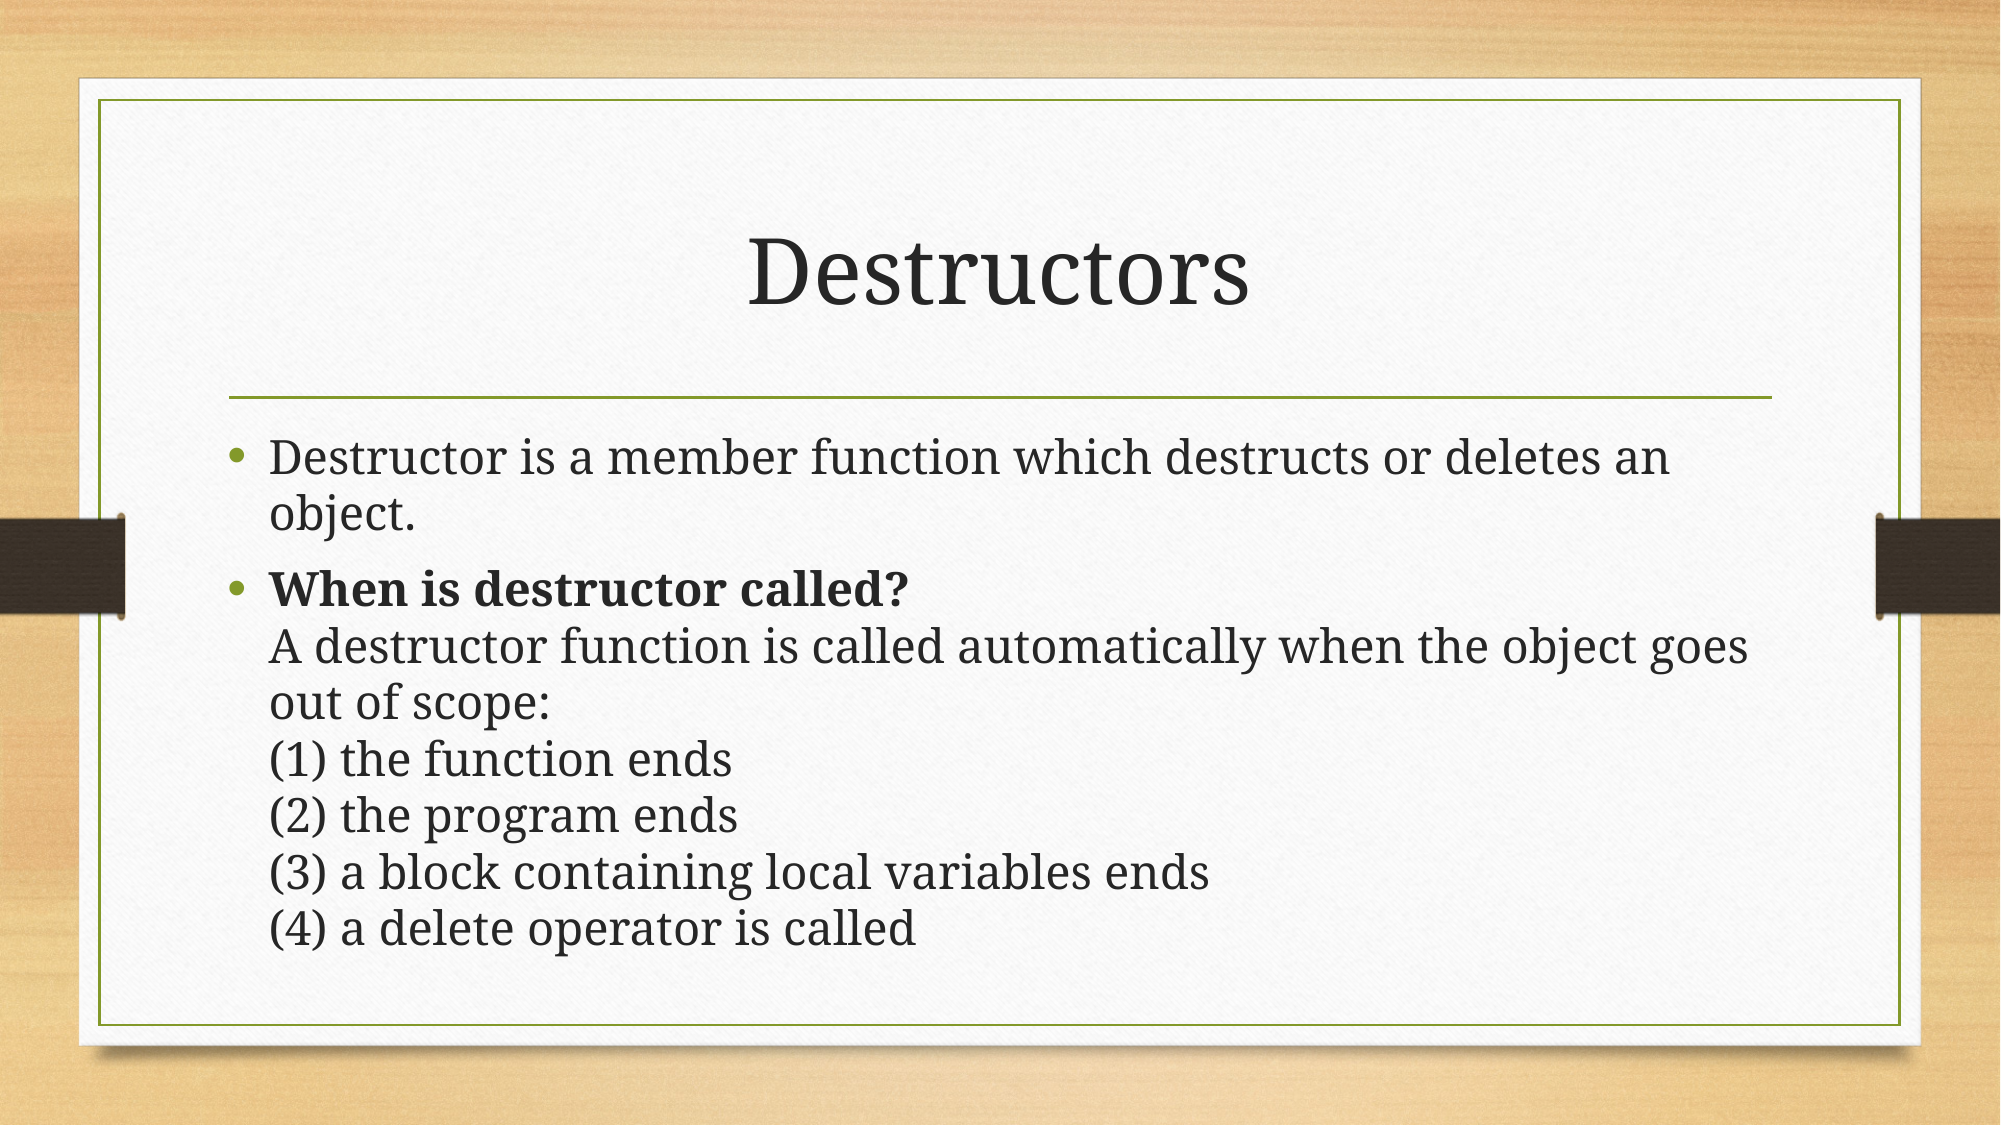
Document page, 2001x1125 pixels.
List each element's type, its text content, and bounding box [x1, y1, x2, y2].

title Destructors [212, 161, 1788, 375]
list Destructor is a member function which destructs or deletes an object. When is destructor called? A destructor function is called automatically when the object goes out of scope: (1) the function ends (2) the program ends (3) a block containing local variables ends (4) a delete operator is called [212, 419, 1788, 964]
picture [0, 0, 2001, 1125]
